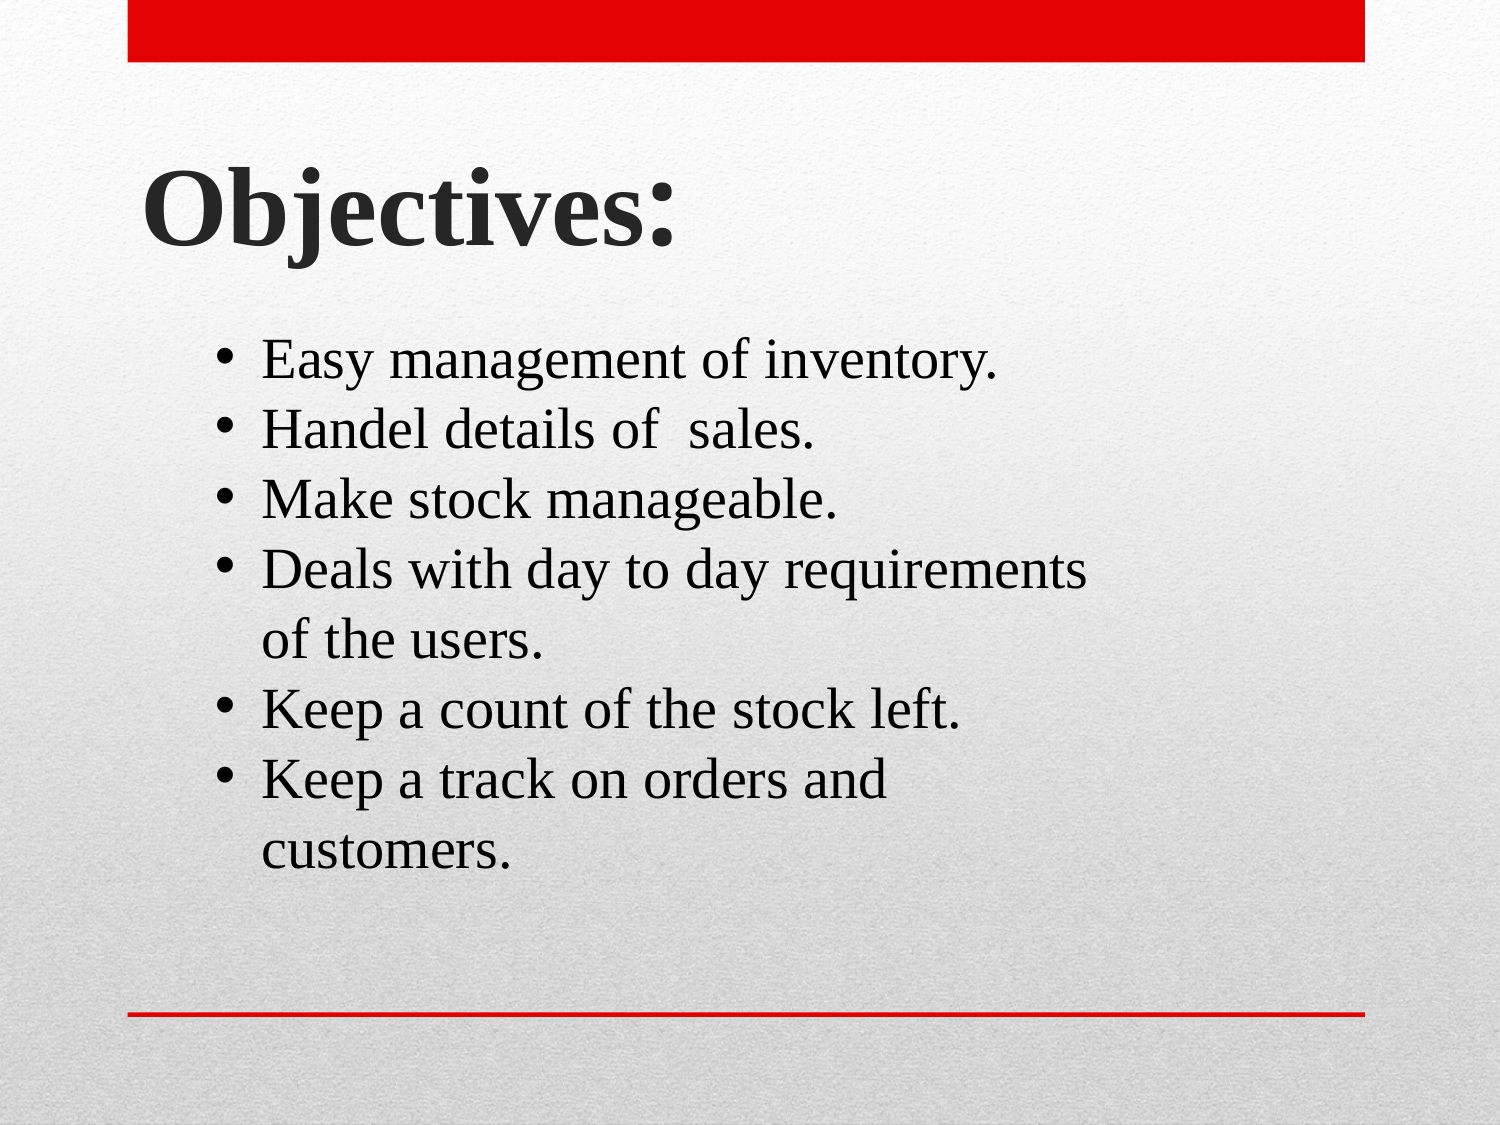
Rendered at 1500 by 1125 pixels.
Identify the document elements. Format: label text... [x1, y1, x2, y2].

text_box Easy management of inventory. Handel details of sales. Make stock manageable. Deals with day to day requirements of the users. Keep a count of the stock left. Keep a track on orders and customers. [199, 312, 1113, 888]
title Objectives: [125, 62, 1238, 275]
